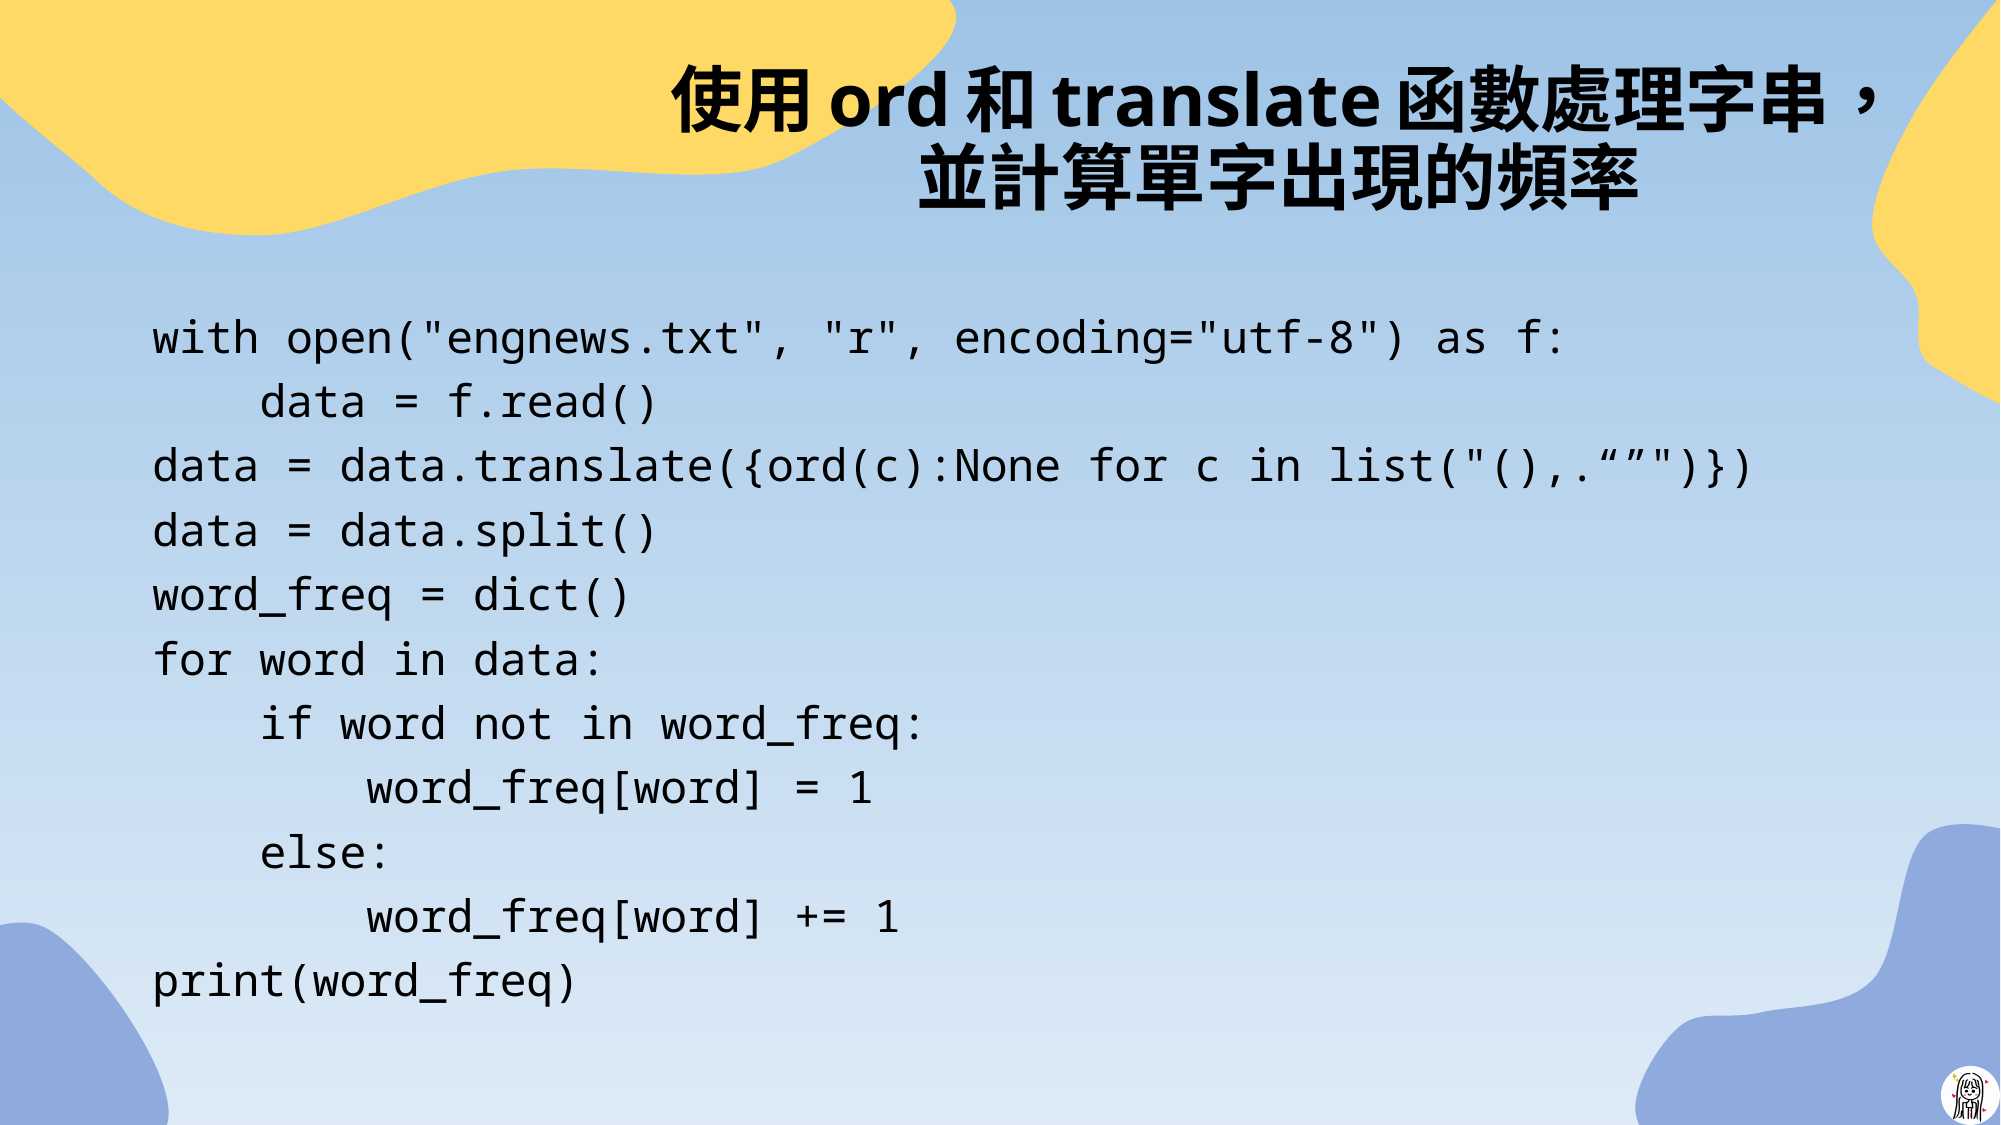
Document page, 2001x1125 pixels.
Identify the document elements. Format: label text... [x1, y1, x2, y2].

picture [1940, 1065, 2000, 1125]
list with open("engnews.txt", "r", encoding="utf-8") as f: data = f.read() data = data.translate({ord(c):None for c in list("(),.“”")}) data = data.split() word_freq = dict() for word in data: if word not in word_freq: word_freq[word] = 1 else: word_freq[word] += 1 print(word_freq) [137, 306, 1863, 1021]
title 使用ord和translate函數處理字串，並計算單字出現的頻率 [625, 56, 1948, 228]
slide_number 15 [1412, 1042, 1863, 1103]
